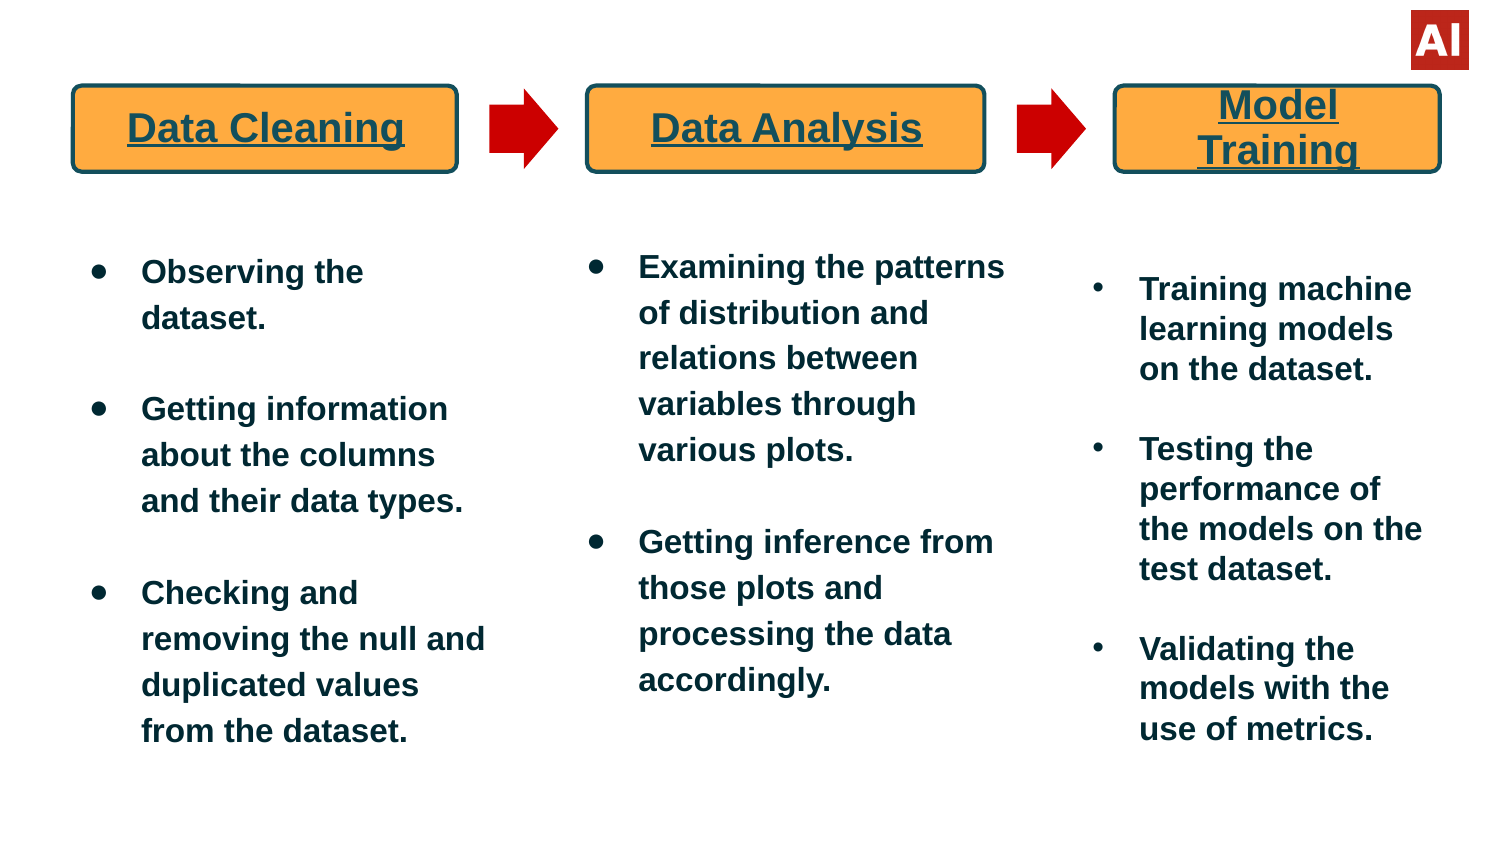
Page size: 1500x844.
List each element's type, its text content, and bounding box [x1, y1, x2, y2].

picture [1411, 10, 1469, 70]
text_box Training machine learning models on the dataset. Testing the performance of the models on the test dataset. Validating the models with the use of metrics. [1075, 241, 1451, 773]
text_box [72, 85, 1440, 172]
list Examining the patterns of distribution and relations between variables through various plots. Getting inference from those plots and processing the data accordingly. [548, 189, 1027, 750]
list Observing the dataset. Getting information about the columns and their data types. Checking and removing the null and duplicated values from the dataset. [51, 189, 513, 750]
